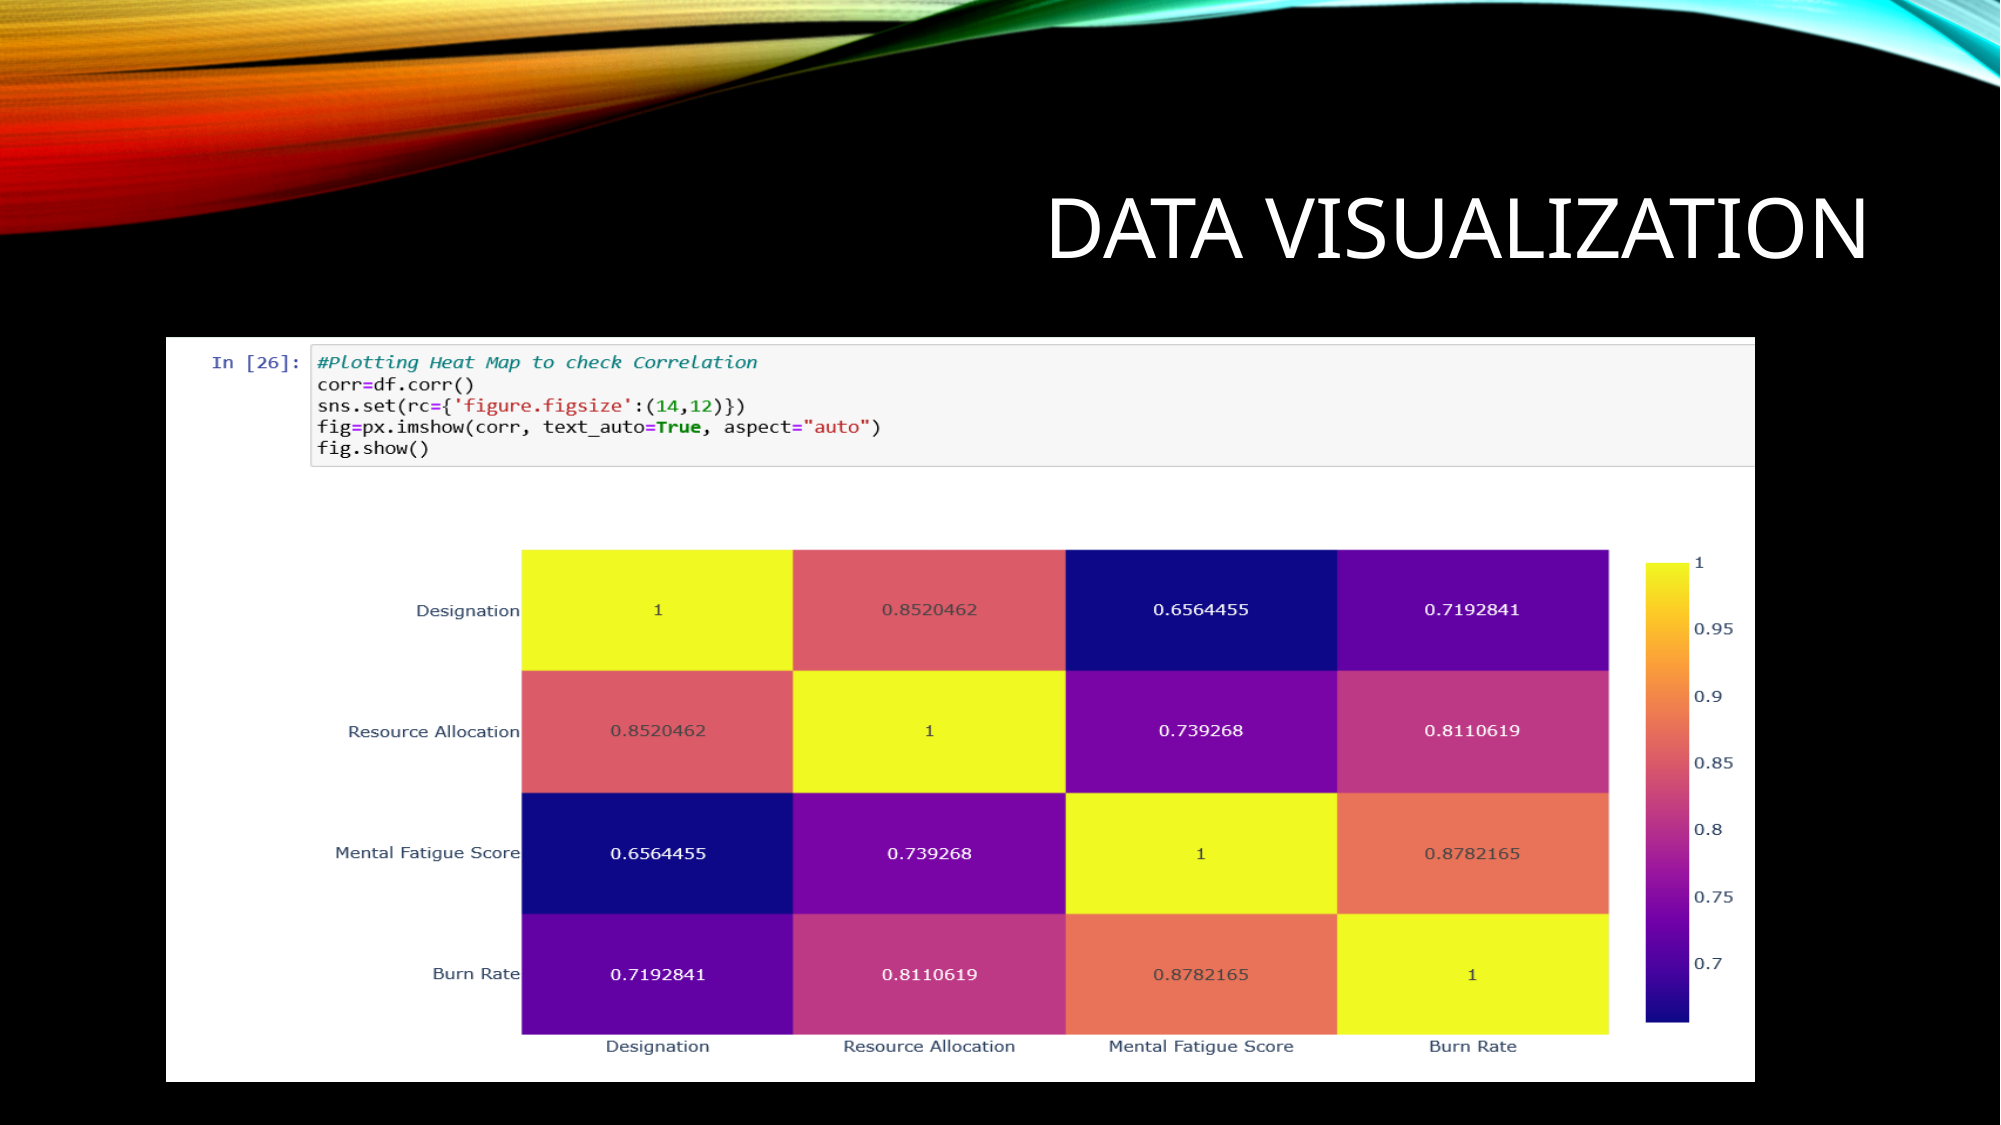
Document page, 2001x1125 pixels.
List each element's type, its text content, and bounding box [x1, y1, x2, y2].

title Data Visualization [474, 125, 1888, 338]
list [166, 337, 1755, 1083]
picture [0, 0, 2000, 237]
